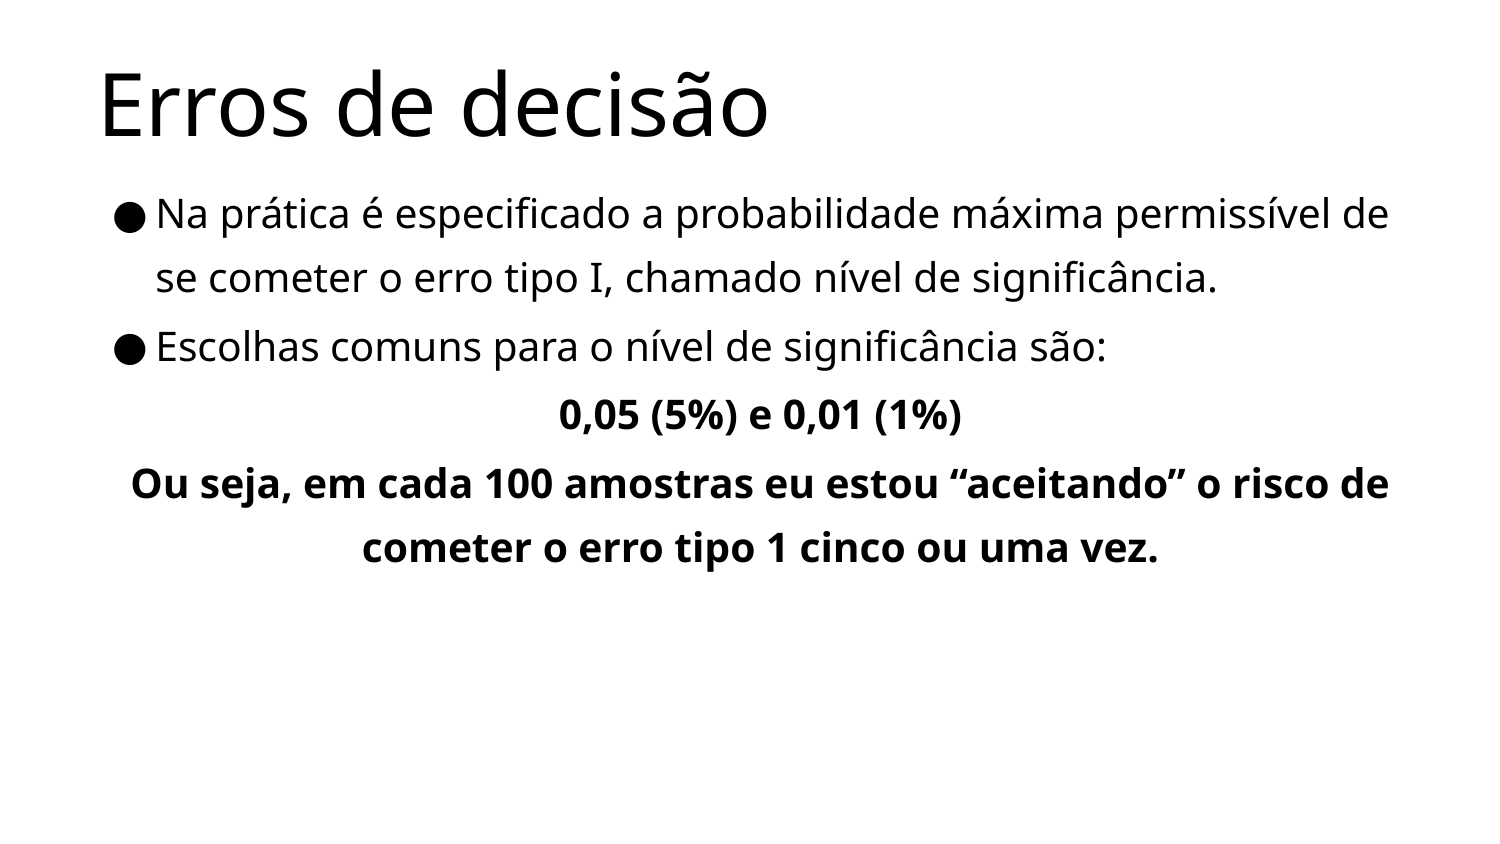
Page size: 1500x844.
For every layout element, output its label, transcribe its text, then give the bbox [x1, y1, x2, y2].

title Erros de decisão [82, 52, 1425, 150]
list Na prática é especificado a probabilidade máxima permissível de se cometer o erro tipo I, chamado nível de significância. Escolhas comuns para o nível de significância são: 0,05 (5%) e 0,01 (1%) Ou seja, em cada 100 amostras eu estou “aceitando” o risco de cometer o erro tipo 1 cinco ou uma vez. [82, 158, 1425, 756]
